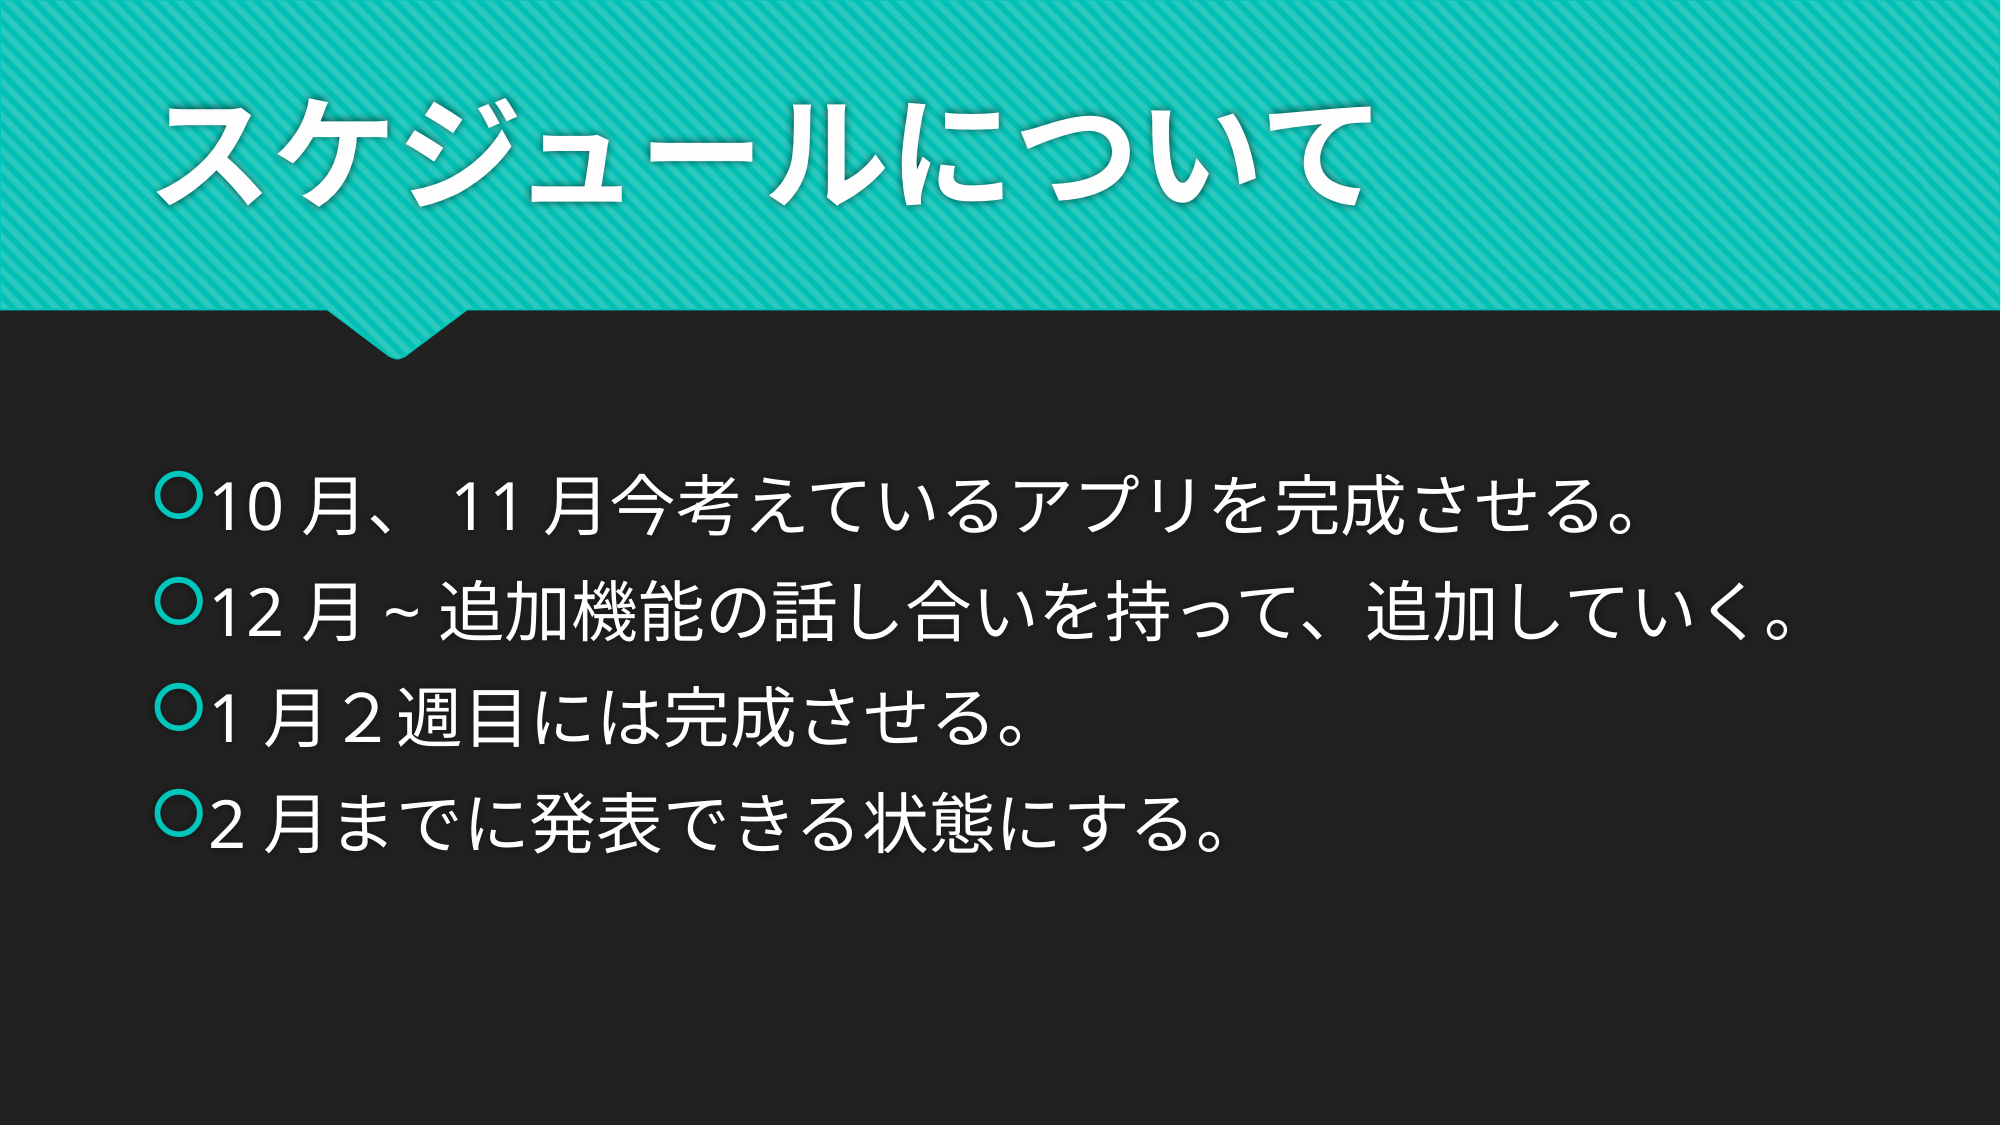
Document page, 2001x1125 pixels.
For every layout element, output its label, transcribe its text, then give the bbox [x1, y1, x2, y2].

title スケジュールについて [132, 73, 1868, 233]
list 10月、11月今考えているアプリを完成させる。 12月~追加機能の話し合いを持って、追加していく。 1月２週目には完成させる。 2月までに発表できる状態にする。 [134, 364, 1866, 962]
